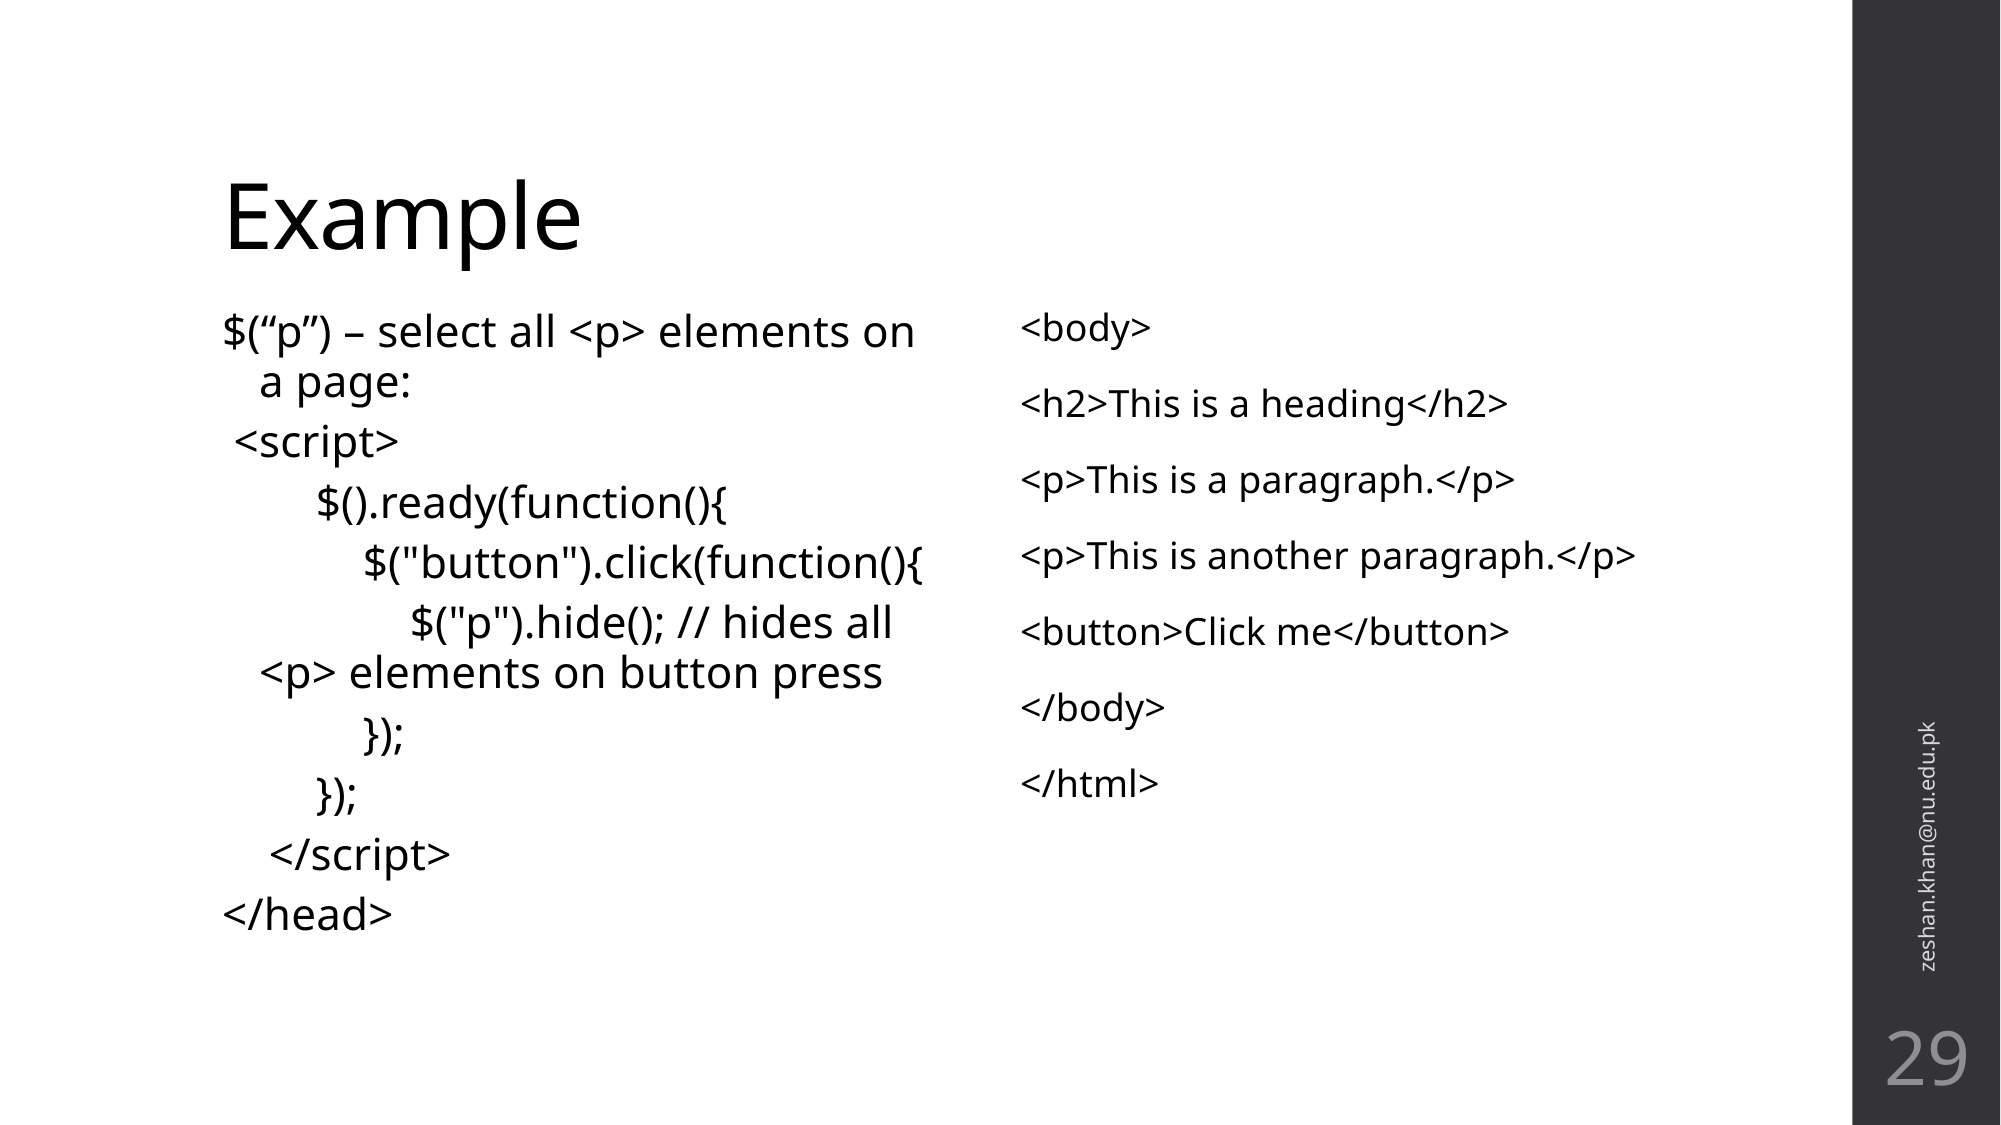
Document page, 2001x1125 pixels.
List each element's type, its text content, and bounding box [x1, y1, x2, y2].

slide_number 29 [1852, 1012, 2000, 1110]
list <body> <h2>This is a heading</h2> <p>This is a paragraph.</p> <p>This is another paragraph.</p> <button>Click me</button> </body> </html> [1005, 299, 1740, 1014]
title Example [206, 60, 1797, 278]
list $(“p”) – select all <p> elements on a page: <script> $().ready(function(){ $("button").click(function(){ $("p").hide(); // hides all <p> elements on button press }); }); </script> </head> [206, 299, 942, 1014]
footer zeshan.khan@nu.edu.pk [1897, 400, 1958, 988]
